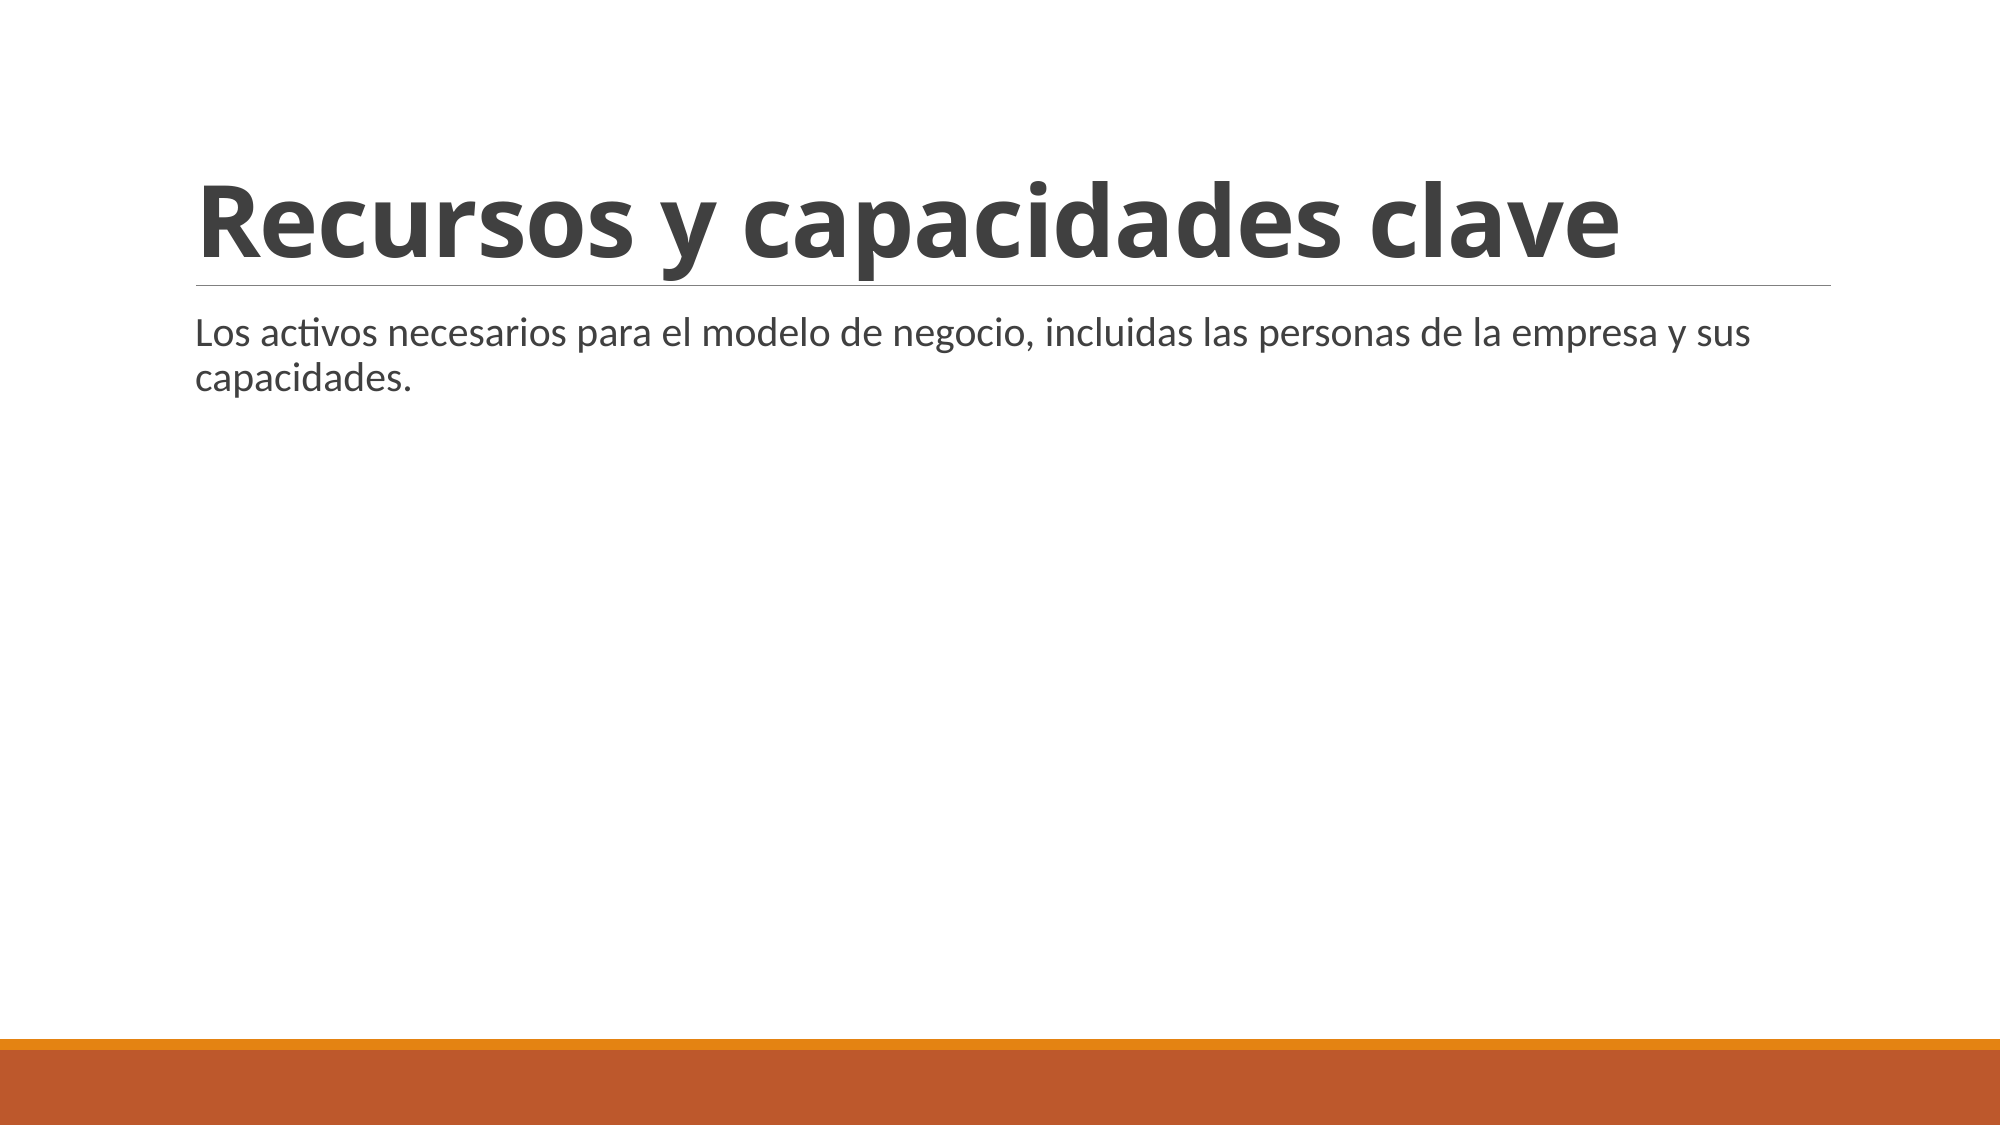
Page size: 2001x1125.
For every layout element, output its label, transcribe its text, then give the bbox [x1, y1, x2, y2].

title Recursos y capacidades clave [180, 47, 1830, 285]
list Los activos necesarios para el modelo de negocio, incluidas las personas de la empresa y sus capacidades. [180, 302, 1830, 963]
